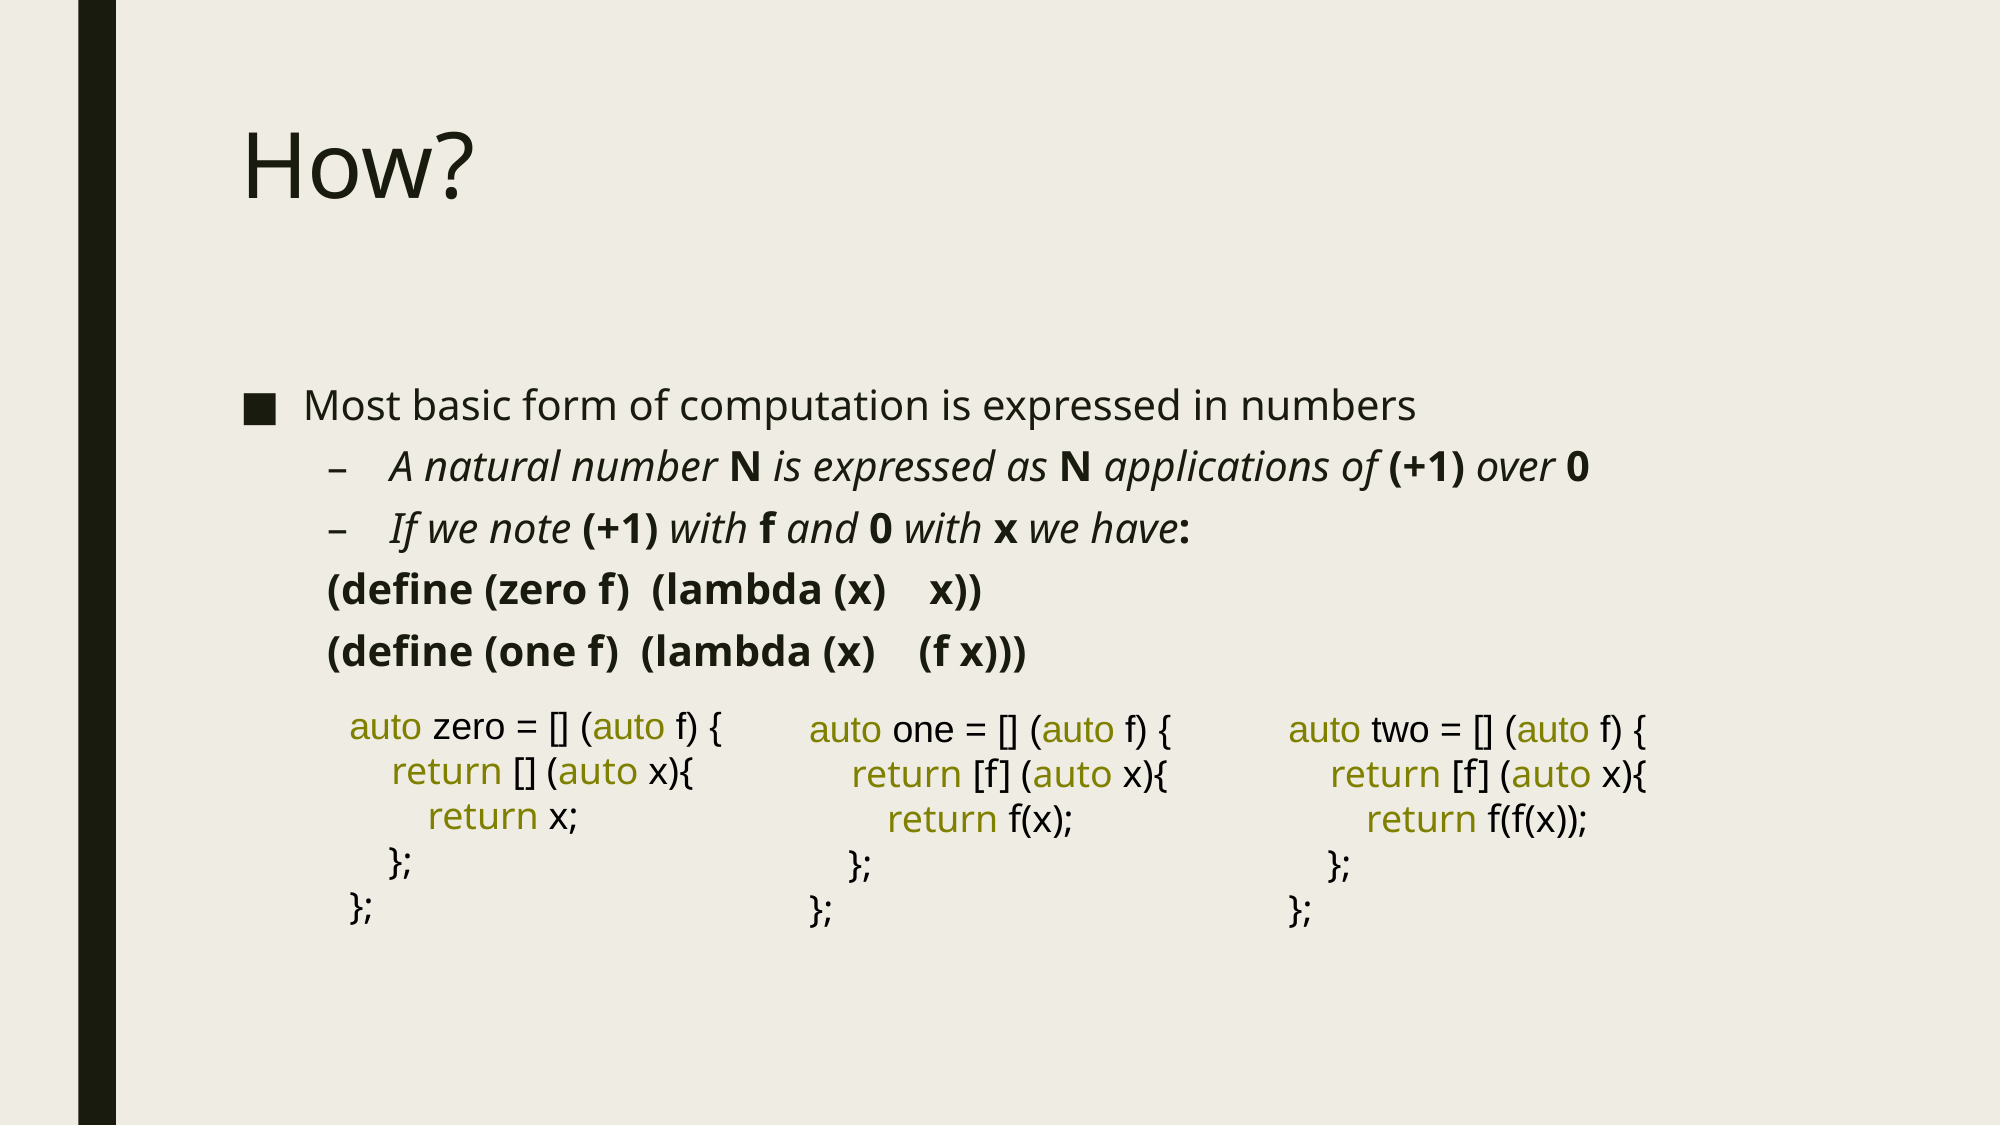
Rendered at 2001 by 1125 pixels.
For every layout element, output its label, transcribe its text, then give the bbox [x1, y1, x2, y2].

text_box auto two = [] (auto f) { return [f] (auto x){ return f(f(x)); }; }; [1273, 697, 1702, 982]
list Most basic form of computation is expressed in numbers A natural number N is expressed as N applications of (+1) over 0 If we note (+1) with f and 0 with x we have: (define (zero f) (lambda (x) x)) (define (one f) (lambda (x) (f x))) [225, 375, 1800, 963]
title How? [225, 112, 1800, 357]
text_box auto zero = [] (auto f) { return [] (auto x){ return x; }; }; [334, 694, 767, 980]
text_box auto one = [] (auto f) { return [f] (auto x){ return f(x); }; }; [794, 697, 1223, 982]
